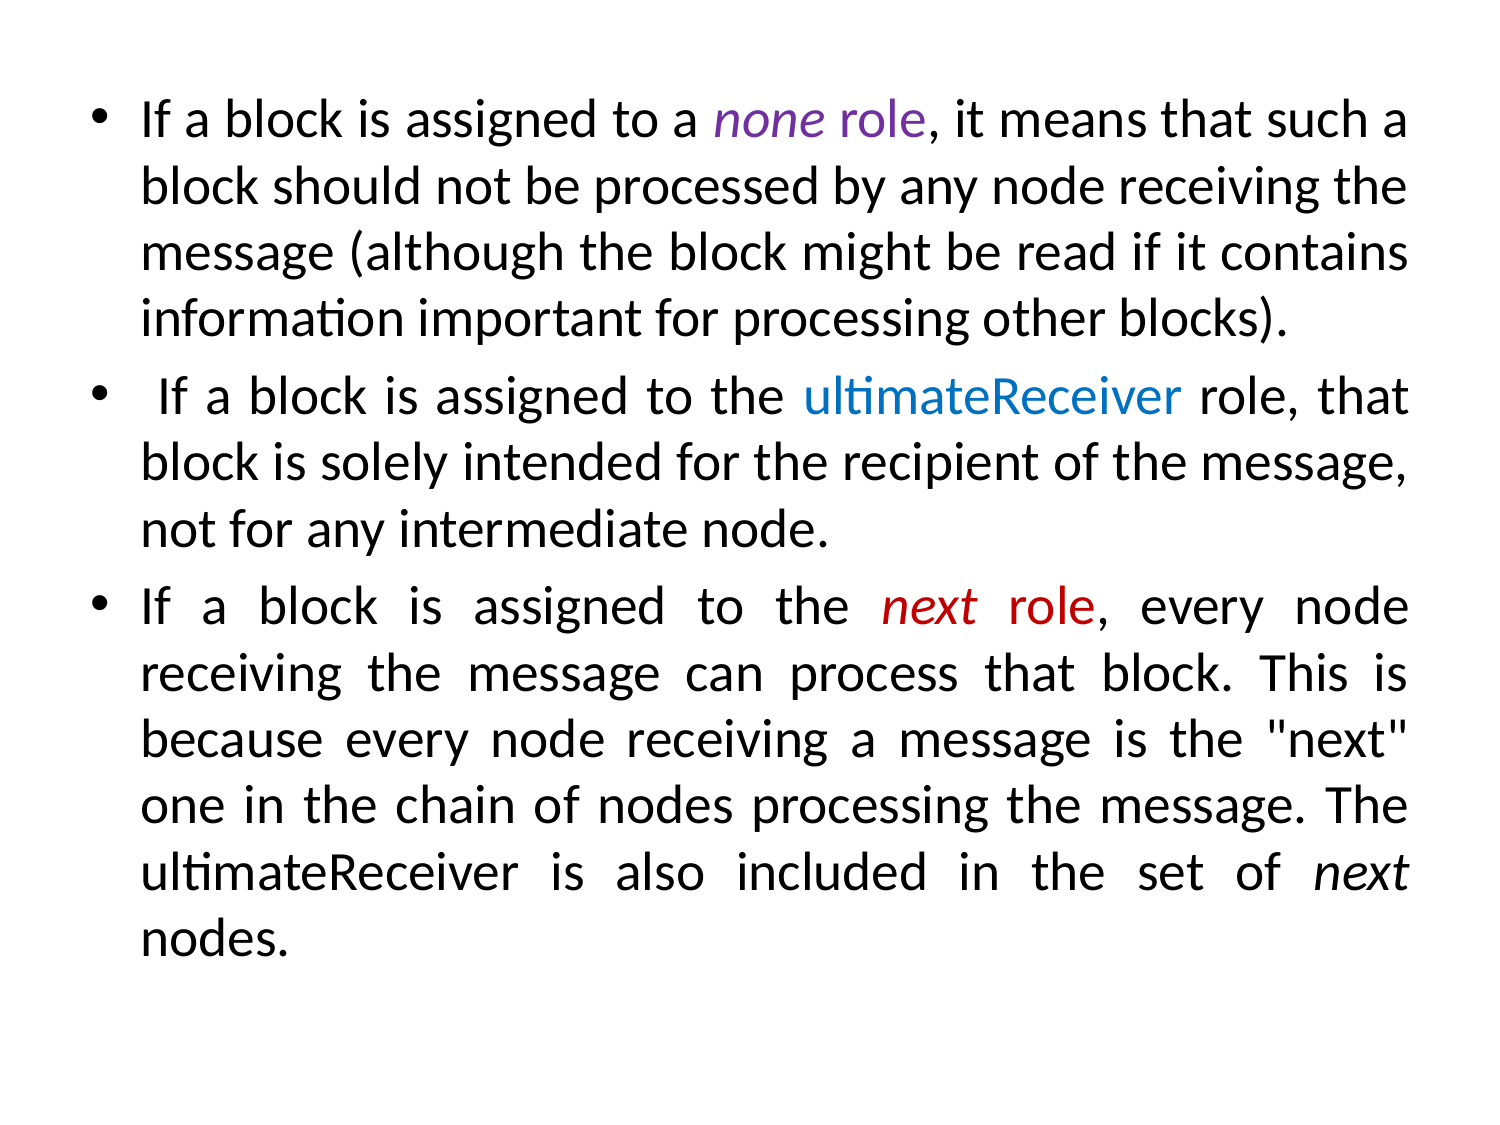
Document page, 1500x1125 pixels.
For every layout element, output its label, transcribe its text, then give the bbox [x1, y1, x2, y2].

list If a block is assigned to a none role, it means that such a block should not be processed by any node receiving the message (although the block might be read if it contains information important for processing other blocks). If a block is assigned to the ultimateReceiver role, that block is solely intended for the recipient of the message, not for any intermediate node. If a block is assigned to the next role, every node receiving the message can process that block. This is because every node receiving a message is the "next" one in the chain of nodes processing the message. The ultimateReceiver is also included in the set of next nodes. [75, 75, 1425, 1005]
